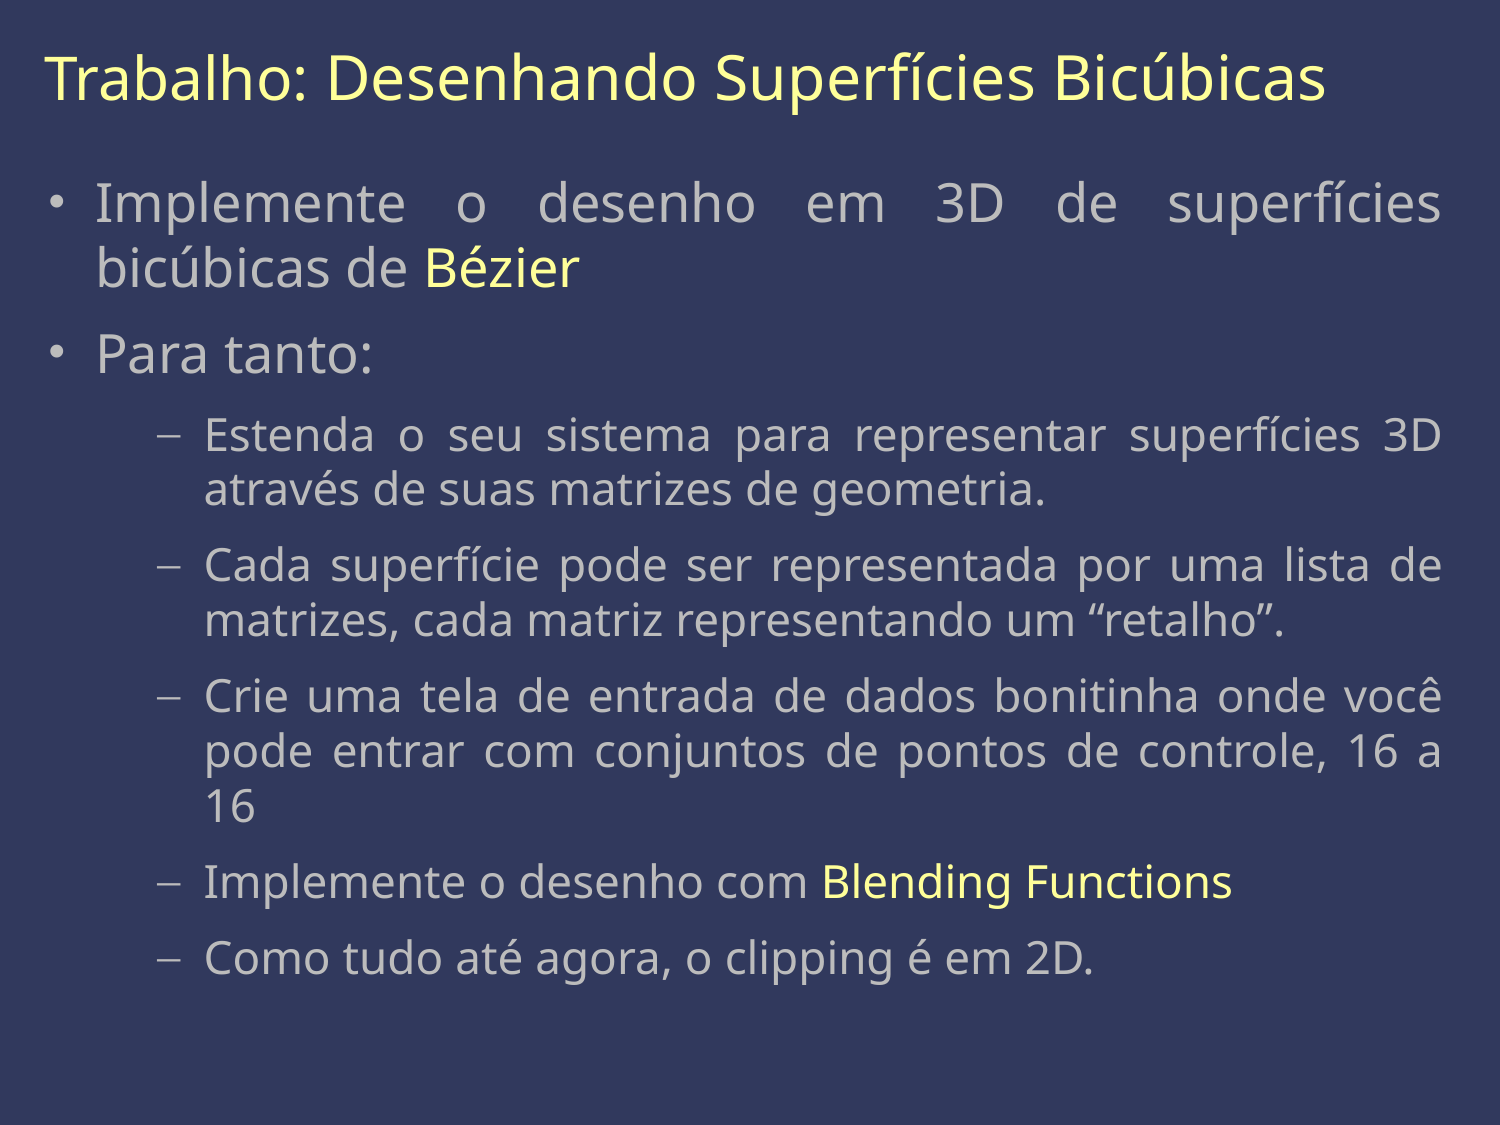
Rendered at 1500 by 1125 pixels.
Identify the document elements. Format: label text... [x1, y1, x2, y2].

list Implemente o desenho em 3D de superfícies bicúbicas de Bézier Para tanto: Estenda o seu sistema para representar superfícies 3D através de suas matrizes de geometria. Cada superfície pode ser representada por uma lista de matrizes, cada matriz representando um “retalho”. Crie uma tela de entrada de dados bonitinha onde você pode entrar com conjuntos de pontos de controle, 16 a 16 Implemente o desenho com Blending Functions Como tudo até agora, o clipping é em 2D. [32, 160, 1459, 936]
text_box Trabalho: Desenhando Superfícies Bicúbicas [29, 30, 1480, 131]
